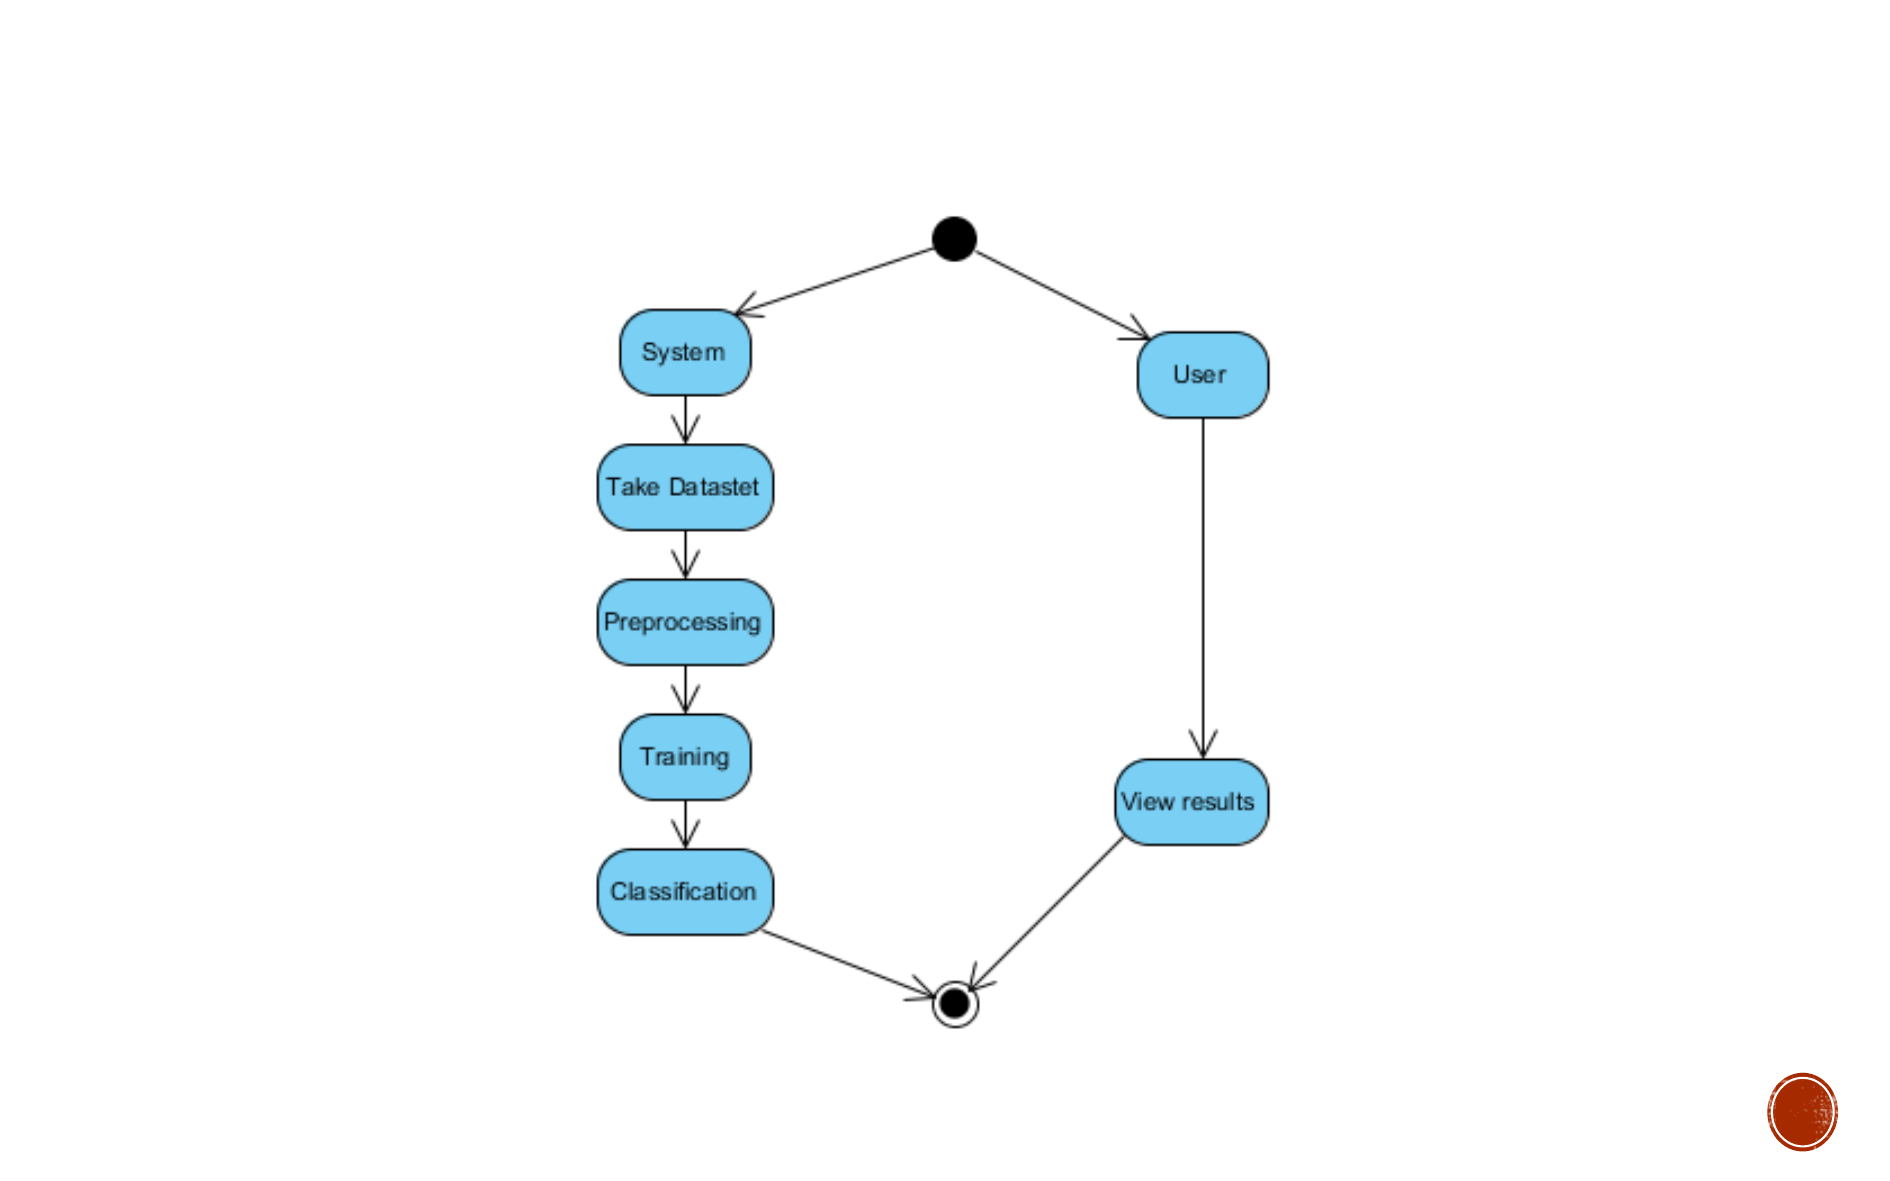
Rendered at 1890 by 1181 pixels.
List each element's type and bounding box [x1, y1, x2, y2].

list [400, 119, 1374, 1062]
